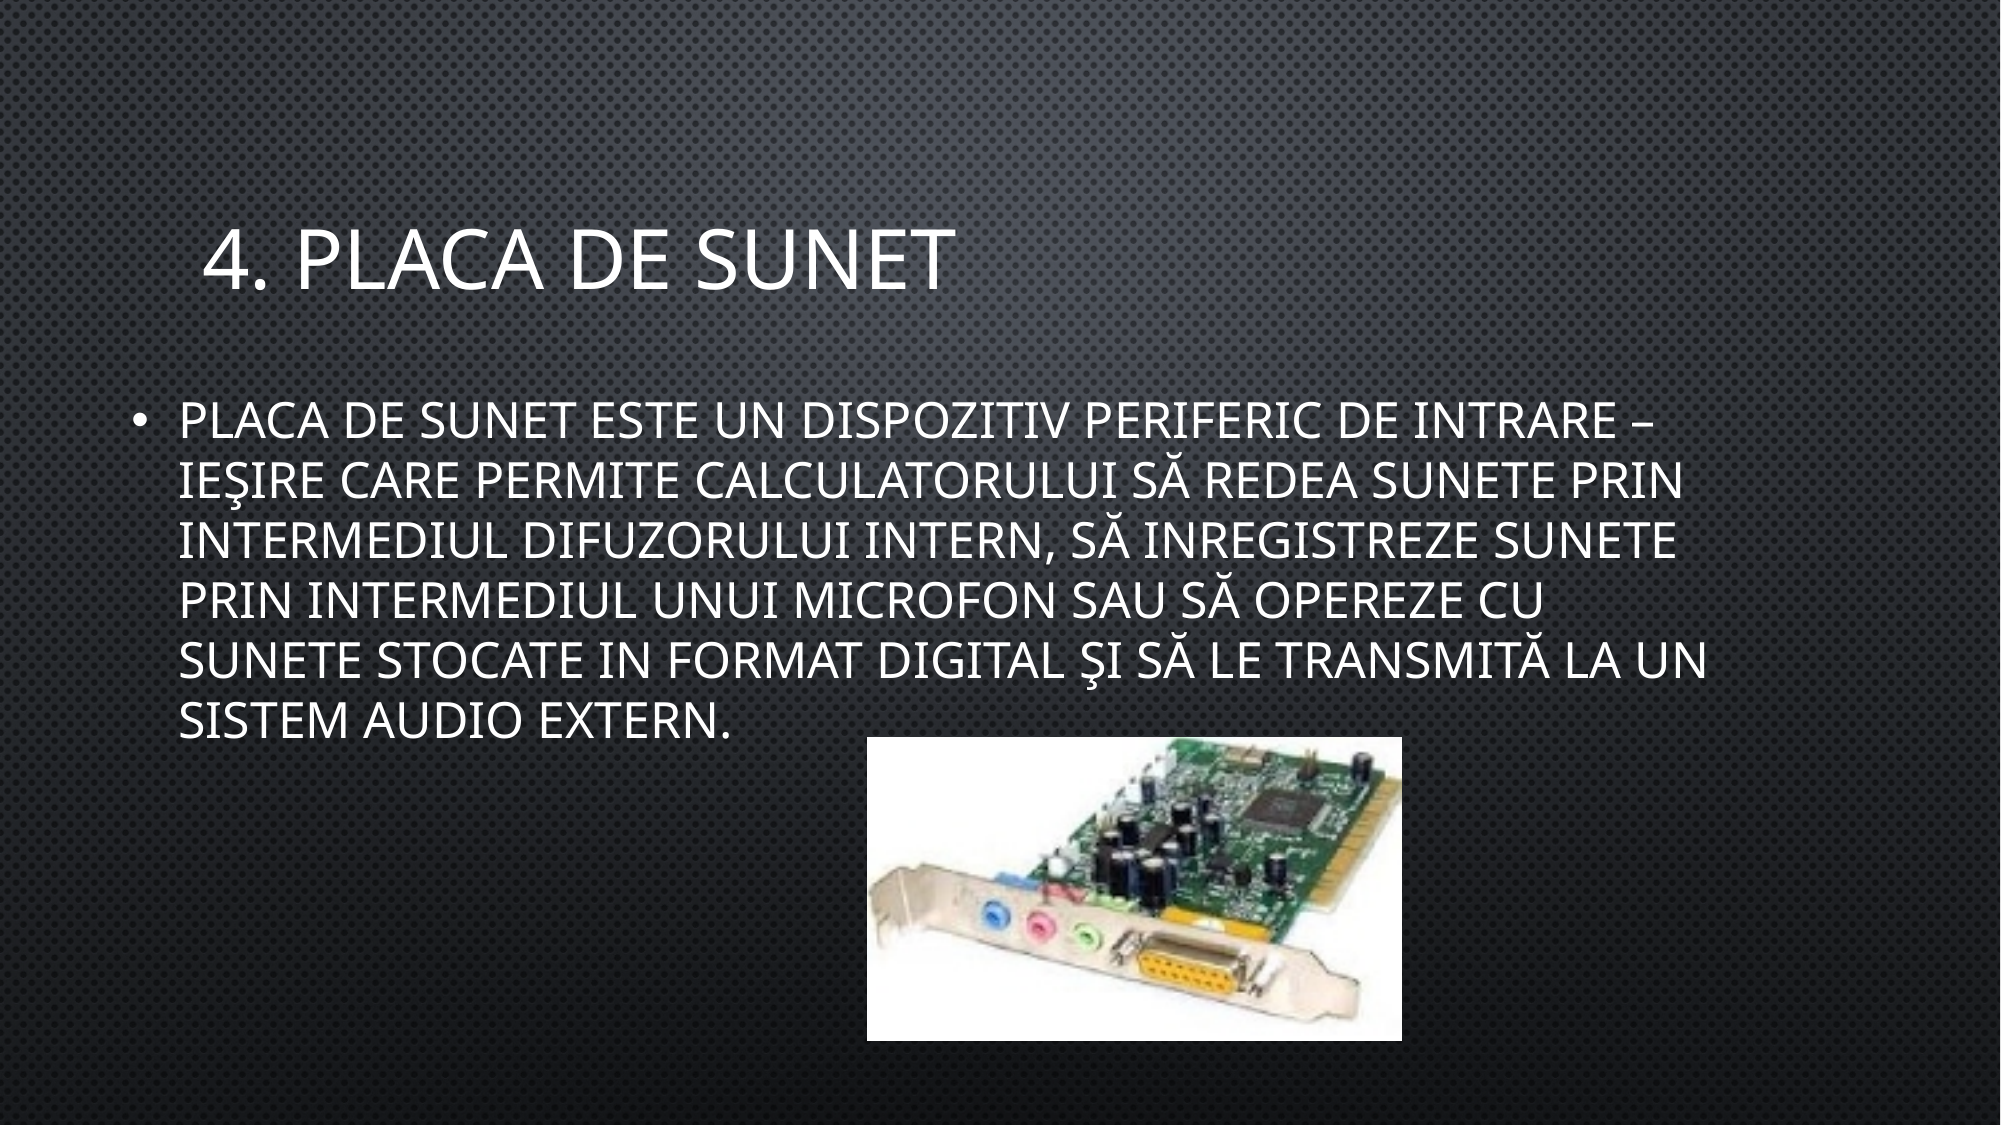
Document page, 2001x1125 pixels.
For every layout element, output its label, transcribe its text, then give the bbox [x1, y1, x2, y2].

title 4. Placa de sunet [187, 99, 1813, 413]
list Placa de sunet este un dispozitiv periferic de intrare – ieşire care permite calculatorului să redea sunete prin intermediul difuzorului intern, să Inregistreze sunete prin intermediul unui microfon sau să opereze cu sunete stocate In format digital şi să le transmită la un sistem audio extern. [116, 312, 1742, 825]
picture [867, 737, 1402, 1041]
